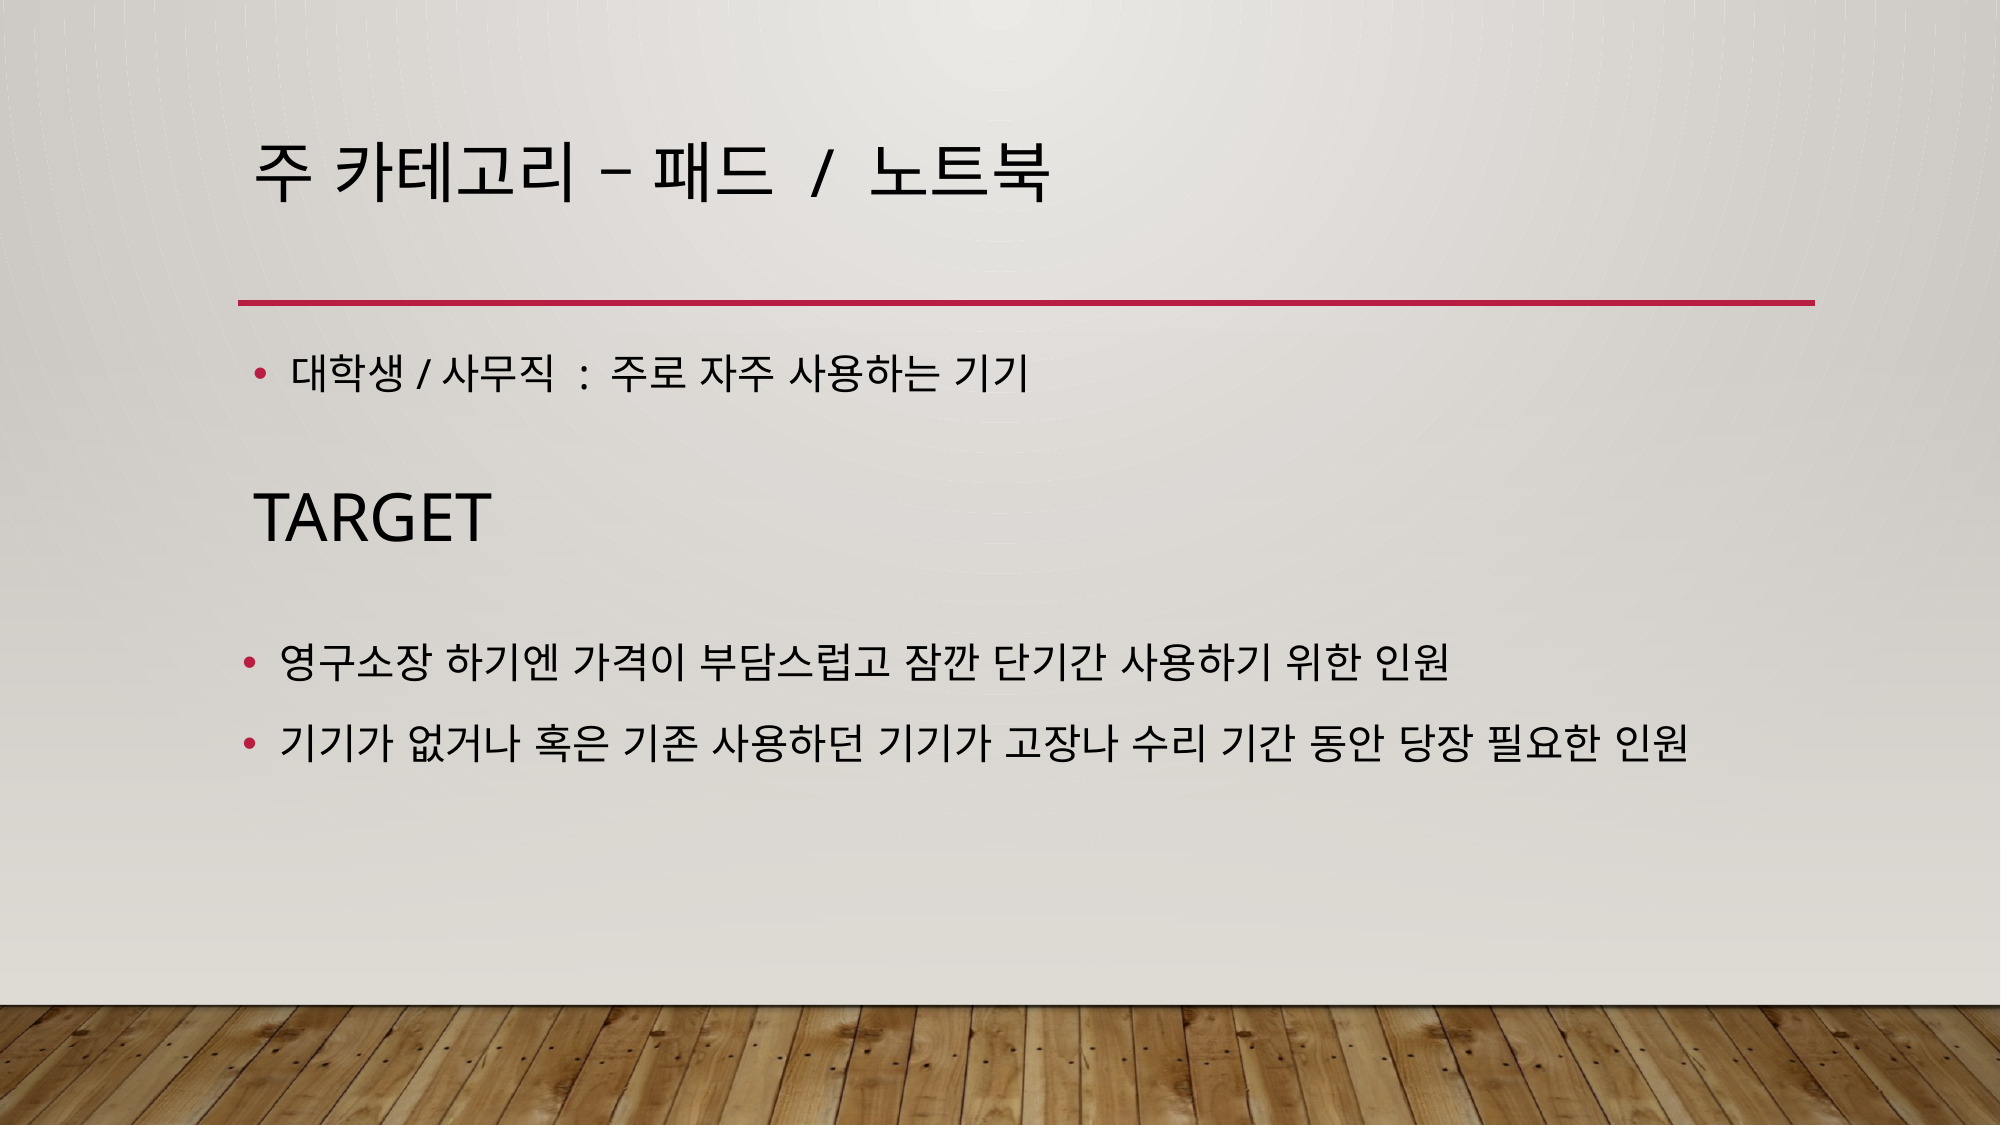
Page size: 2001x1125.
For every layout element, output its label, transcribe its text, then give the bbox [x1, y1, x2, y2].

text_box Target [238, 476, 600, 619]
picture [0, 1005, 2000, 1125]
text_box 영구소장 하기엔 가격이 부담스럽고 잠깐 단기간 사용하기 위한 인원 기기가 없거나 혹은 기존 사용하던 기기가 고장나 수리 기간 동안 당장 필요한 인원 [227, 619, 1853, 807]
title 주 카테고리 – 패드 / 노트북 [238, 131, 1814, 305]
list 대학생/사무직 : 주로 자주 사용하는 기기 [238, 330, 1814, 455]
